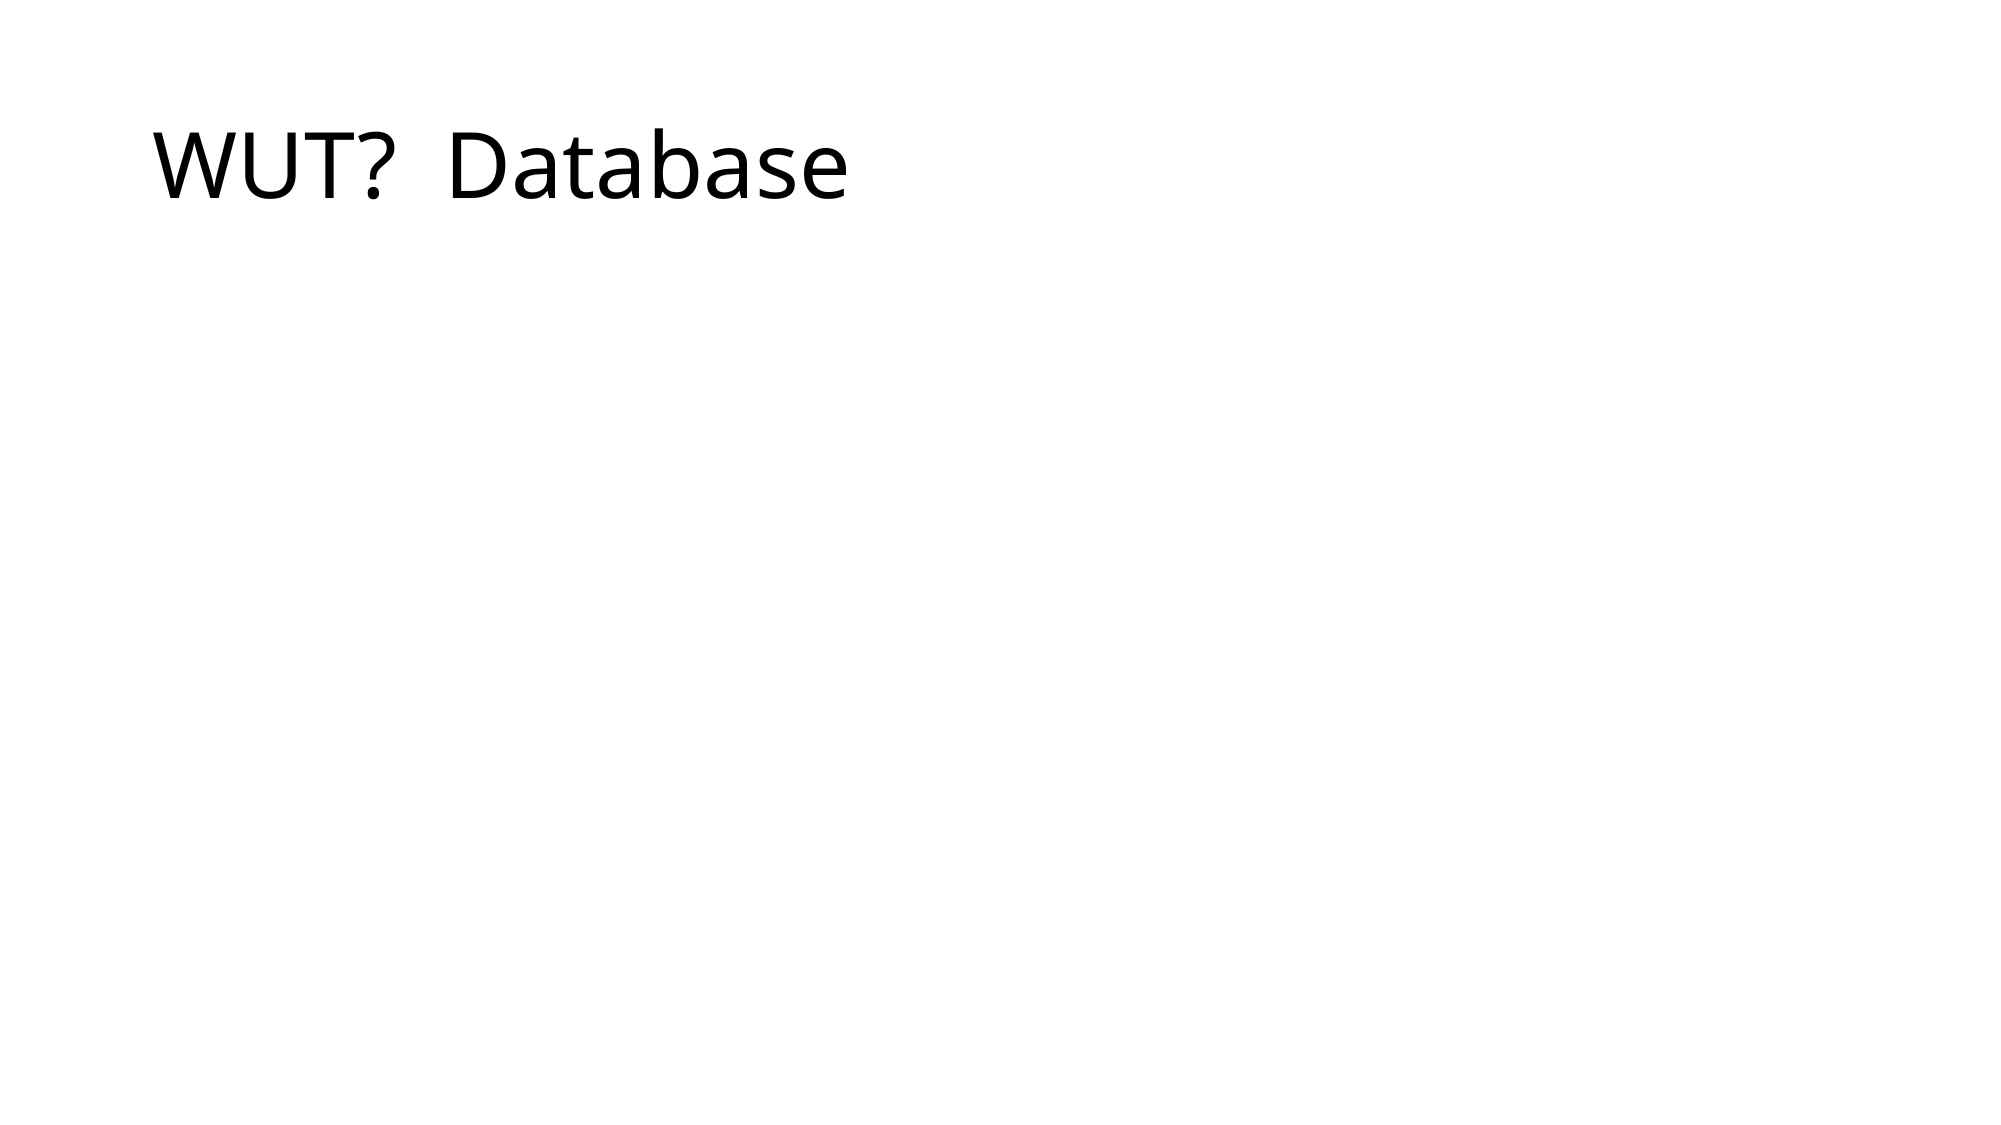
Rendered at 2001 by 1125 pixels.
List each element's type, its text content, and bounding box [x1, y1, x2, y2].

title WUT? Database [137, 59, 1863, 278]
